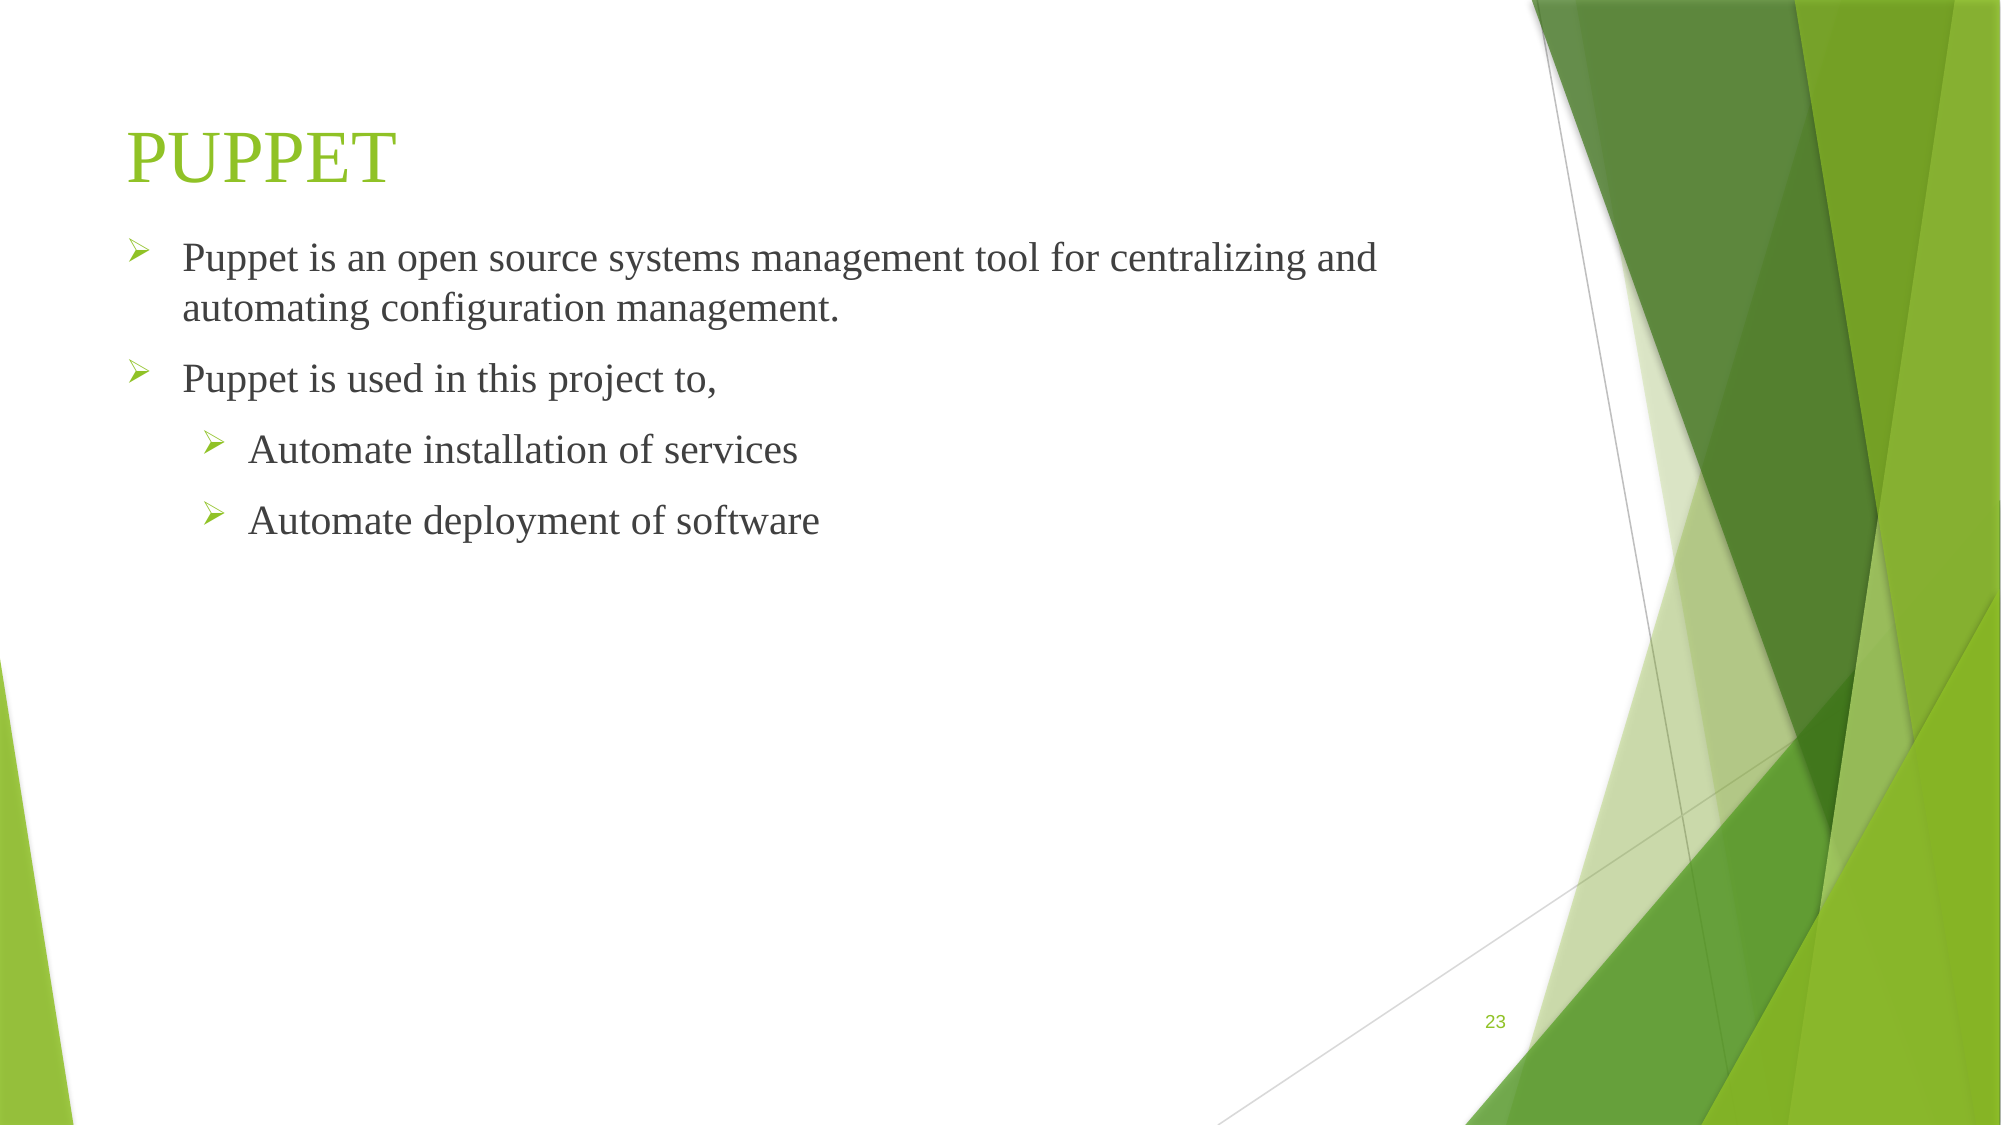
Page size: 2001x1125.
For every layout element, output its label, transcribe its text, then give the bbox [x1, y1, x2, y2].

title PUPPET [111, 99, 1522, 221]
list Puppet is an open source systems management tool for centralizing and automating configuration management. Puppet is used in this project to, Automate installation of services Automate deployment of software [111, 221, 1522, 991]
slide_number 23 [1409, 991, 1522, 1051]
